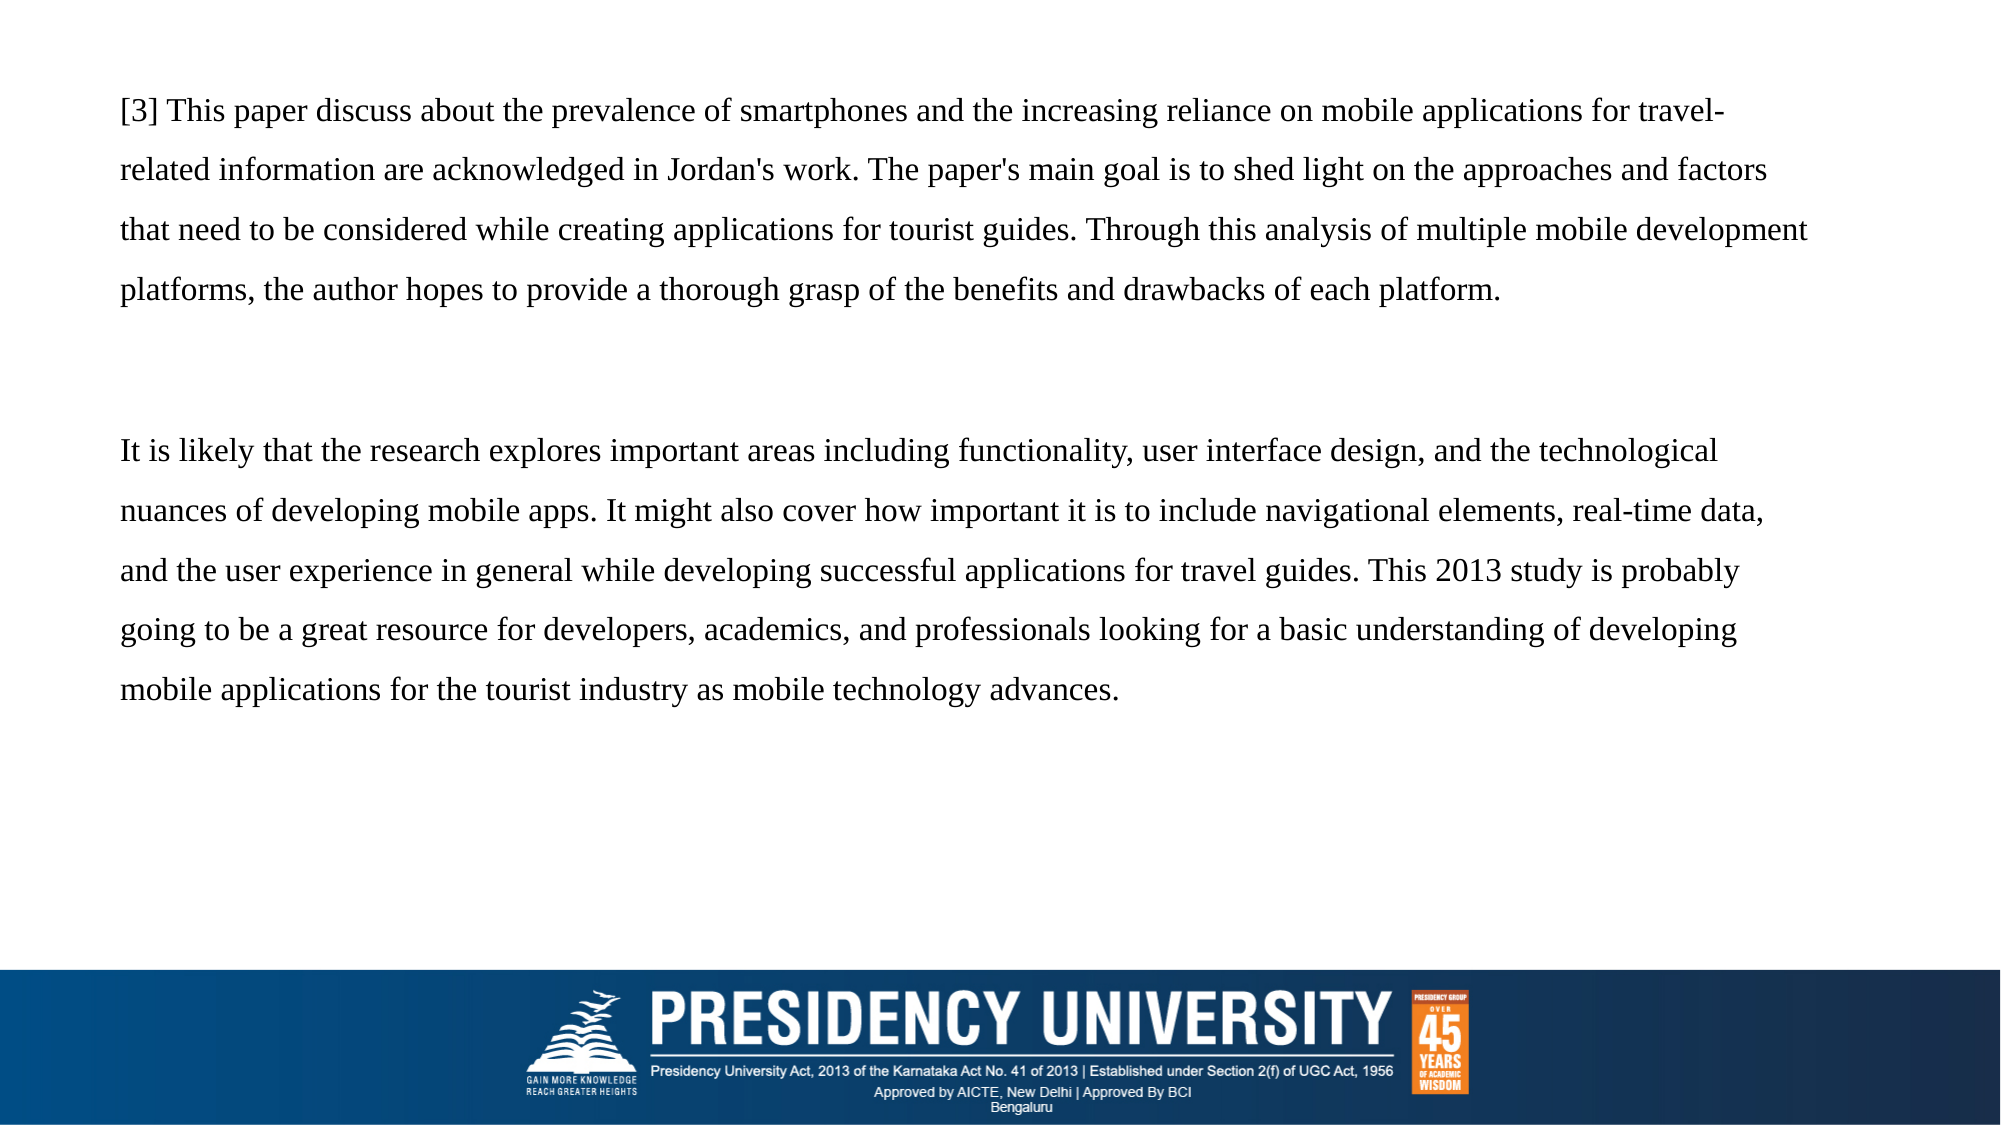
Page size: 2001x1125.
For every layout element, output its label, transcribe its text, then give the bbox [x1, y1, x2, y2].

list [3] This paper discuss about the prevalence of smartphones and the increasing reliance on mobile applications for travel-related information are acknowledged in Jordan's work. The paper's main goal is to shed light on the approaches and factors that need to be considered while creating applications for tourist guides. Through this analysis of multiple mobile development platforms, the author hopes to provide a thorough grasp of the benefits and drawbacks of each platform. It is likely that the research explores important areas including functionality, user interface design, and the technological nuances of developing mobile apps. It might also cover how important it is to include navigational elements, real-time data, and the user experience in general while developing successful applications for travel guides. This 2013 study is probably going to be a great resource for developers, academics, and professionals looking for a basic understanding of developing mobile applications for the tourist industry as mobile technology advances. [104, 60, 1830, 775]
picture [0, 0, 2001, 1125]
